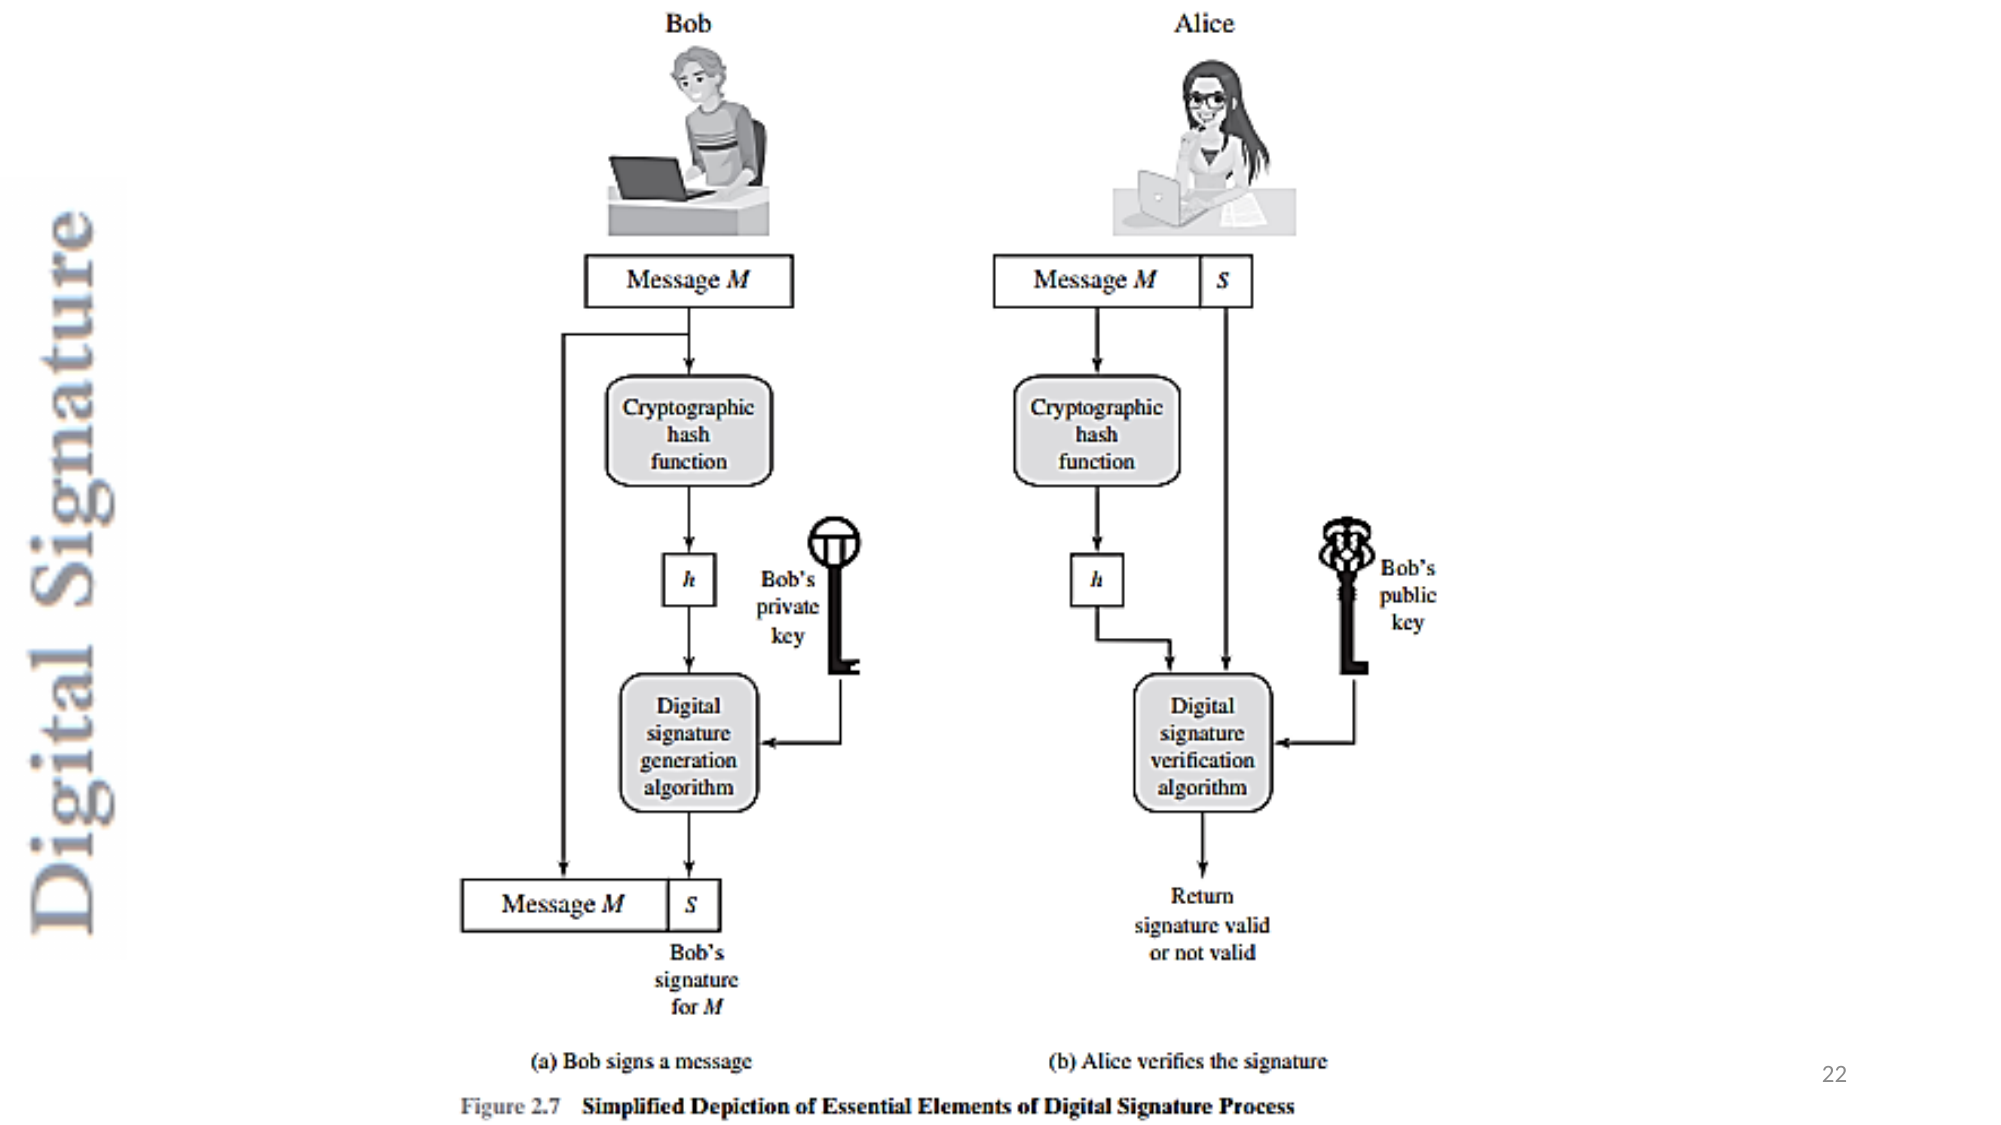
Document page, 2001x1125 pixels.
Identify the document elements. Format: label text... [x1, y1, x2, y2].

picture [0, 0, 1446, 1125]
slide_number 22 [1446, 1042, 1863, 1103]
